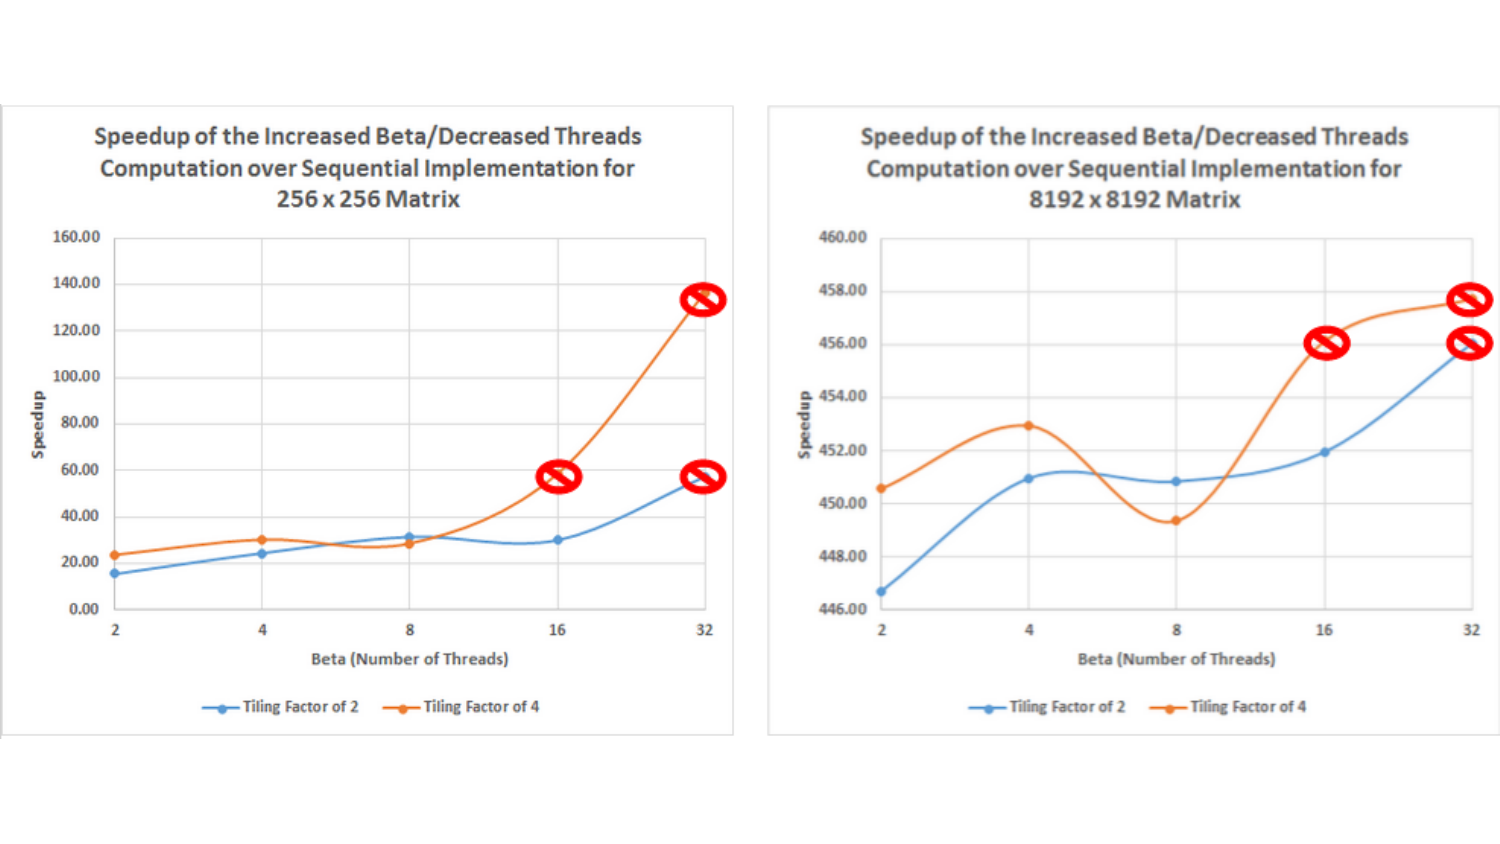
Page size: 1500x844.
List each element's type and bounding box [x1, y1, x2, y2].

picture [0, 104, 1500, 739]
